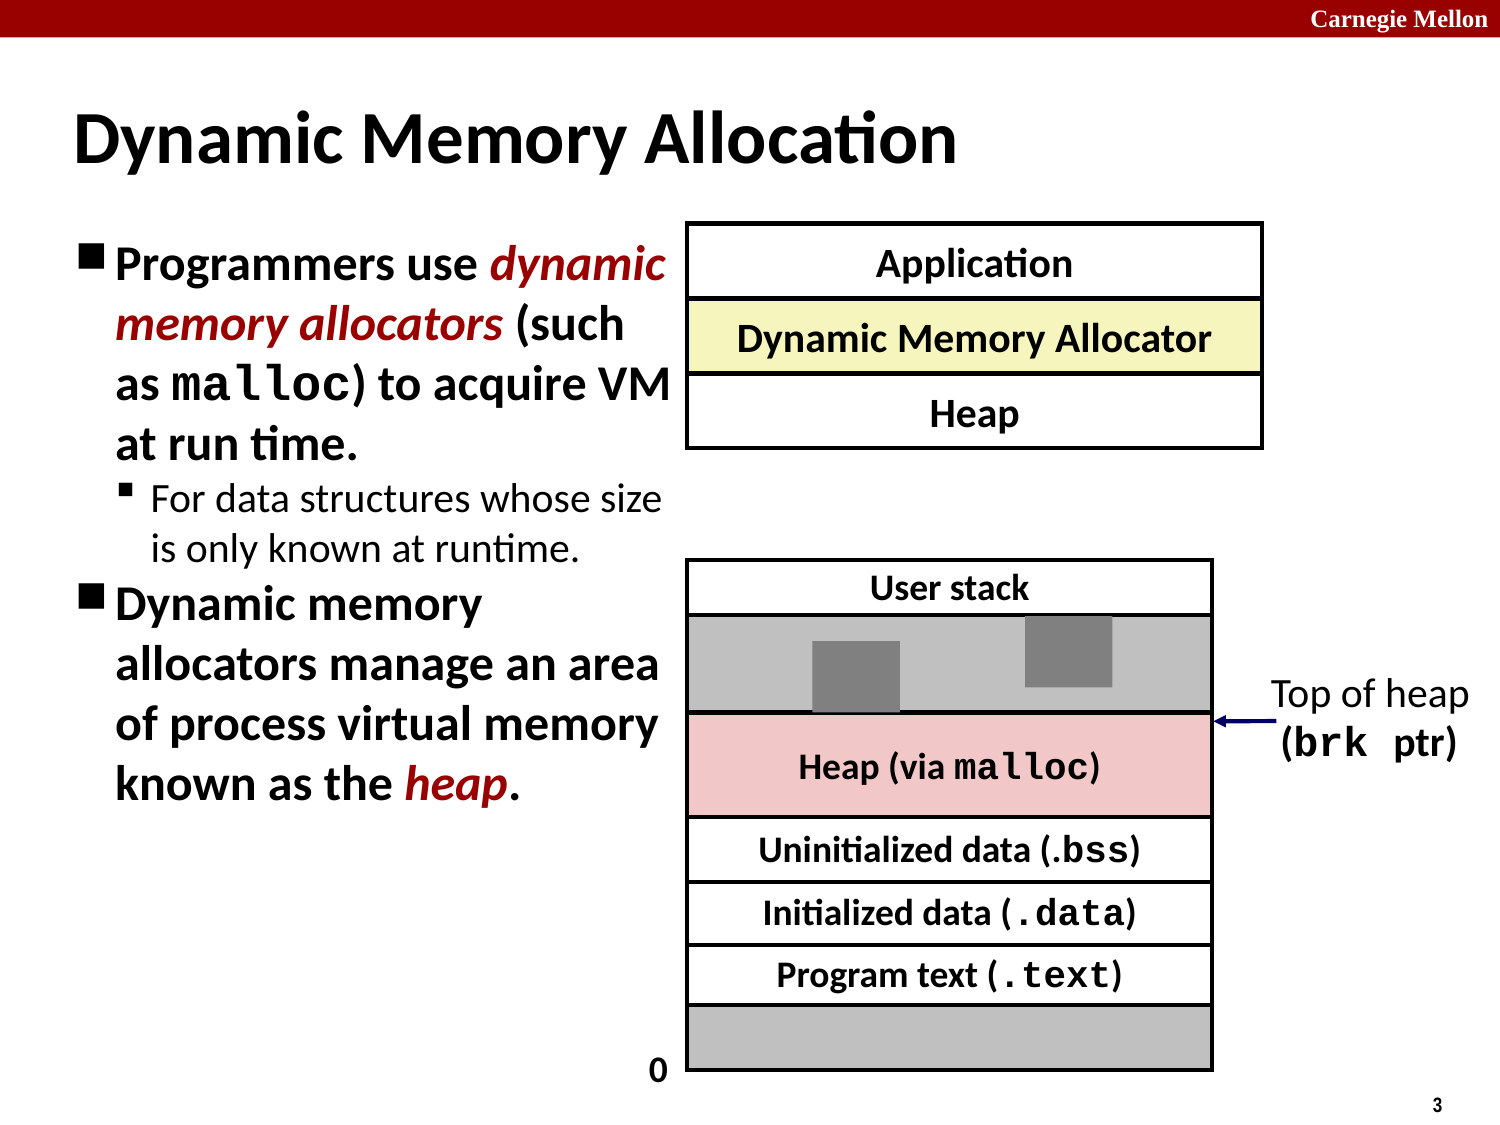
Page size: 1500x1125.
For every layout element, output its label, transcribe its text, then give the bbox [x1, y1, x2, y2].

text_box [812, 641, 900, 713]
text_box Uninitialized data (.bss) [687, 817, 1213, 883]
text_box [687, 1004, 1213, 1070]
text_box User stack [687, 560, 1213, 615]
text_box [1025, 616, 1113, 688]
text_box Application [687, 223, 1263, 298]
text_box [1213, 715, 1277, 728]
text_box 0 [634, 1039, 690, 1100]
text_box Program text (.text) [687, 945, 1213, 1004]
text_box [687, 615, 1213, 712]
text_box Programmers use dynamic memory allocators (such as malloc) to acquire VM at run time. For data structures whose size is only known at runtime. Dynamic memory allocators manage an area of process virtual memory known as the heap. [65, 223, 687, 1039]
text_box Dynamic Memory Allocation [58, 71, 1304, 197]
text_box Top of heap (brk ptr) [1256, 660, 1500, 774]
text_box Heap (via malloc) [687, 712, 1213, 817]
text_box Dynamic Memory Allocator [687, 298, 1263, 373]
text_box Heap [687, 373, 1263, 449]
text_box Initialized data (.data) [687, 883, 1213, 945]
